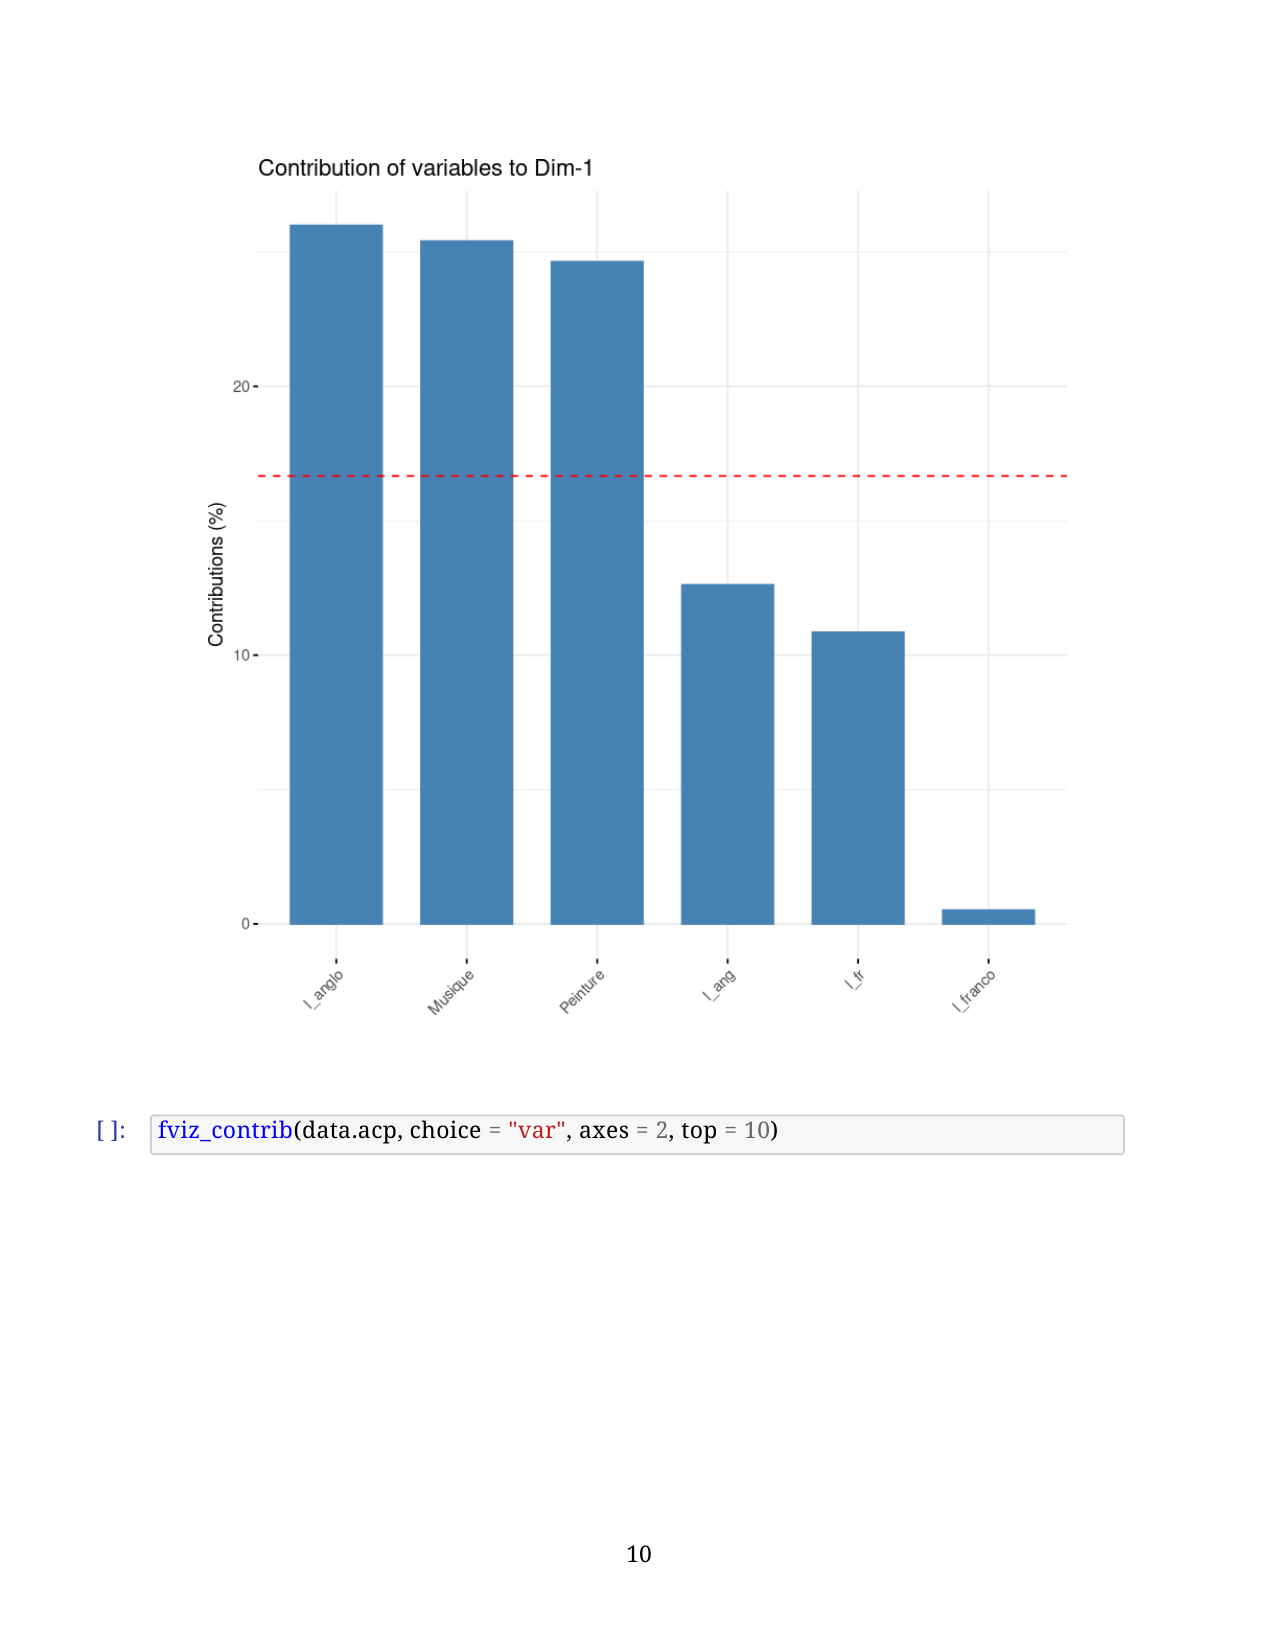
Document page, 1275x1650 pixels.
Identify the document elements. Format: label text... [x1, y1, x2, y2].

picture [207, 159, 1068, 1017]
slide_number 13 [619, 1534, 656, 1650]
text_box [149, 1113, 1126, 1156]
text_box [ ]: [93, 1113, 146, 1143]
